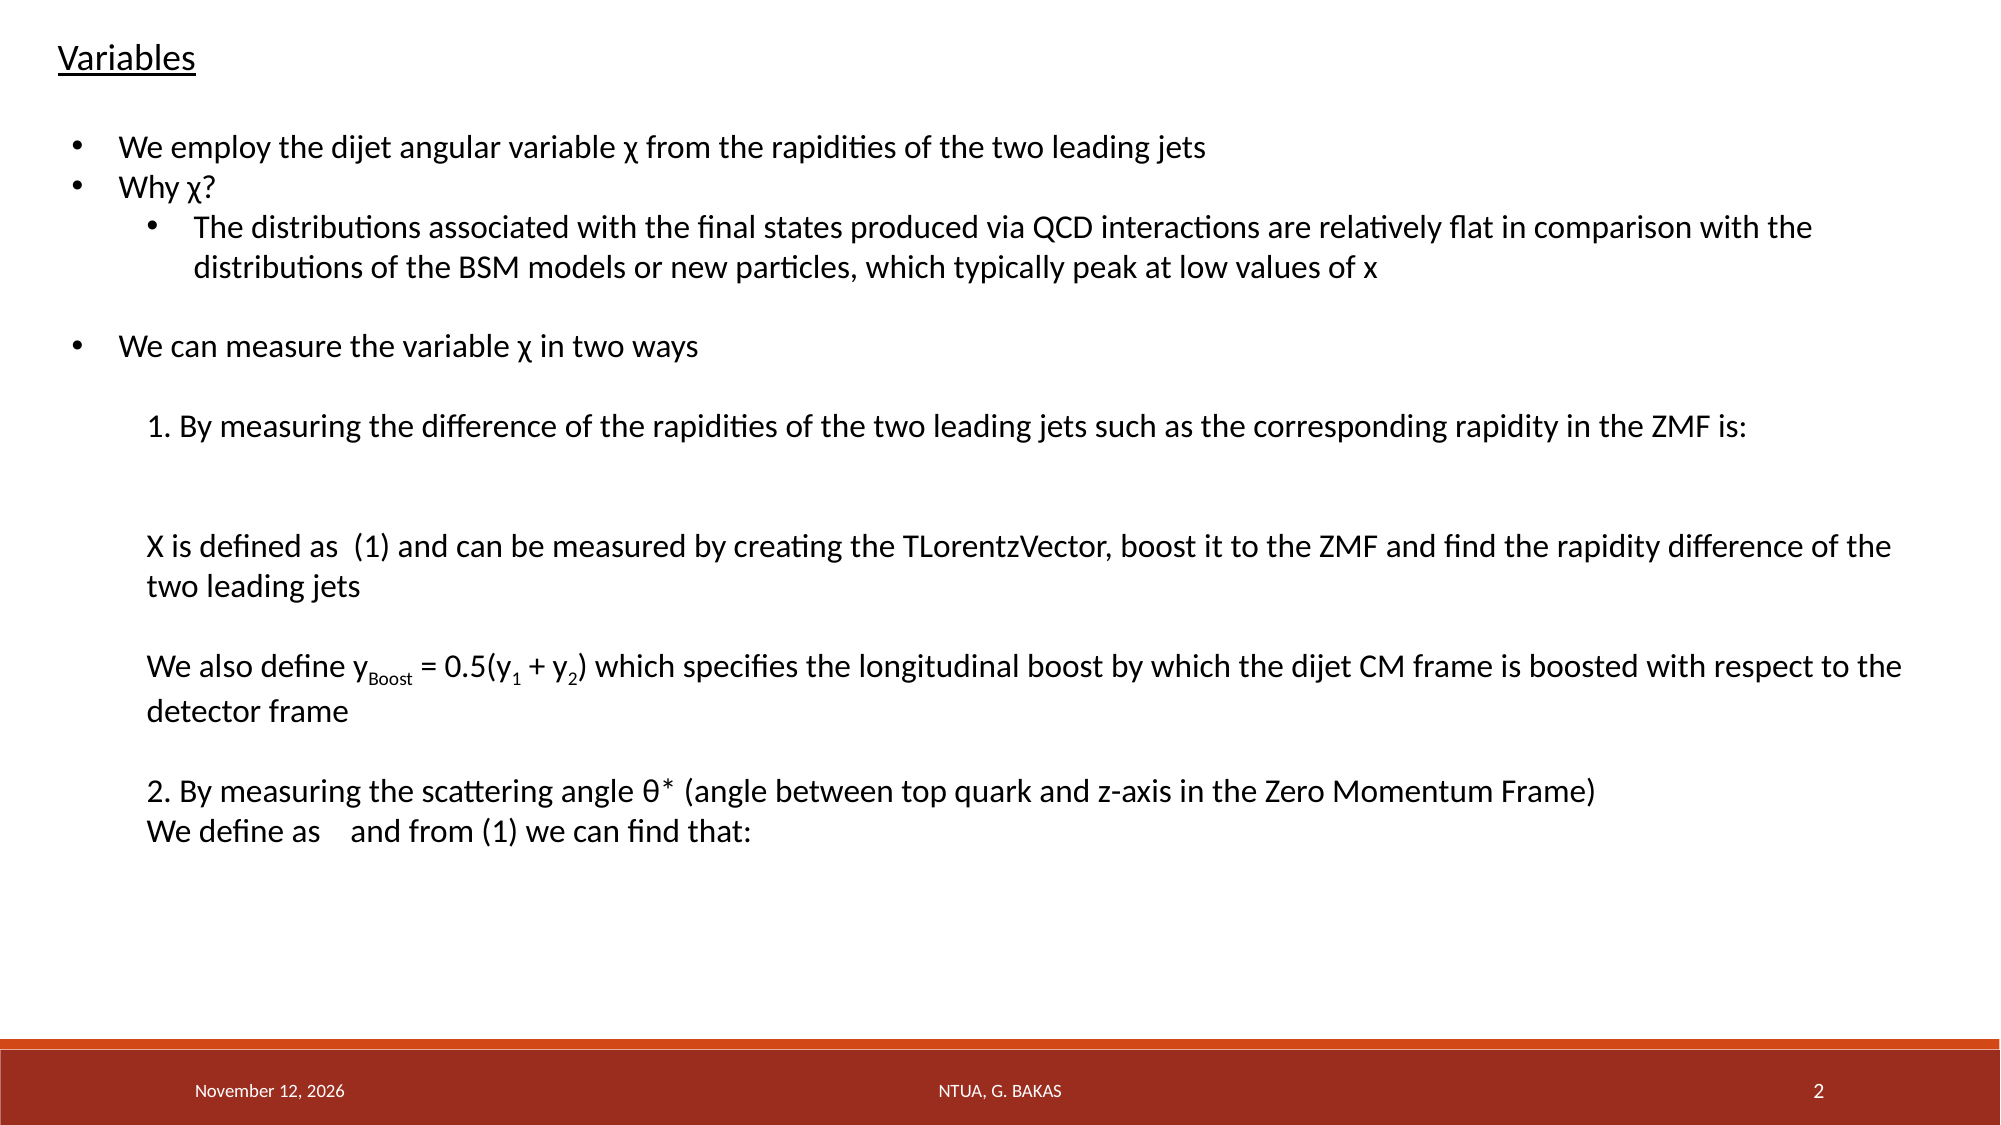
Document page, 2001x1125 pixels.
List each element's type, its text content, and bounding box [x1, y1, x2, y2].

footer NTUA, G. Bakas [604, 1059, 1396, 1120]
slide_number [180, 1059, 586, 1120]
slide_number 2 [1624, 1059, 1840, 1120]
text_box Variables [42, 25, 1822, 86]
